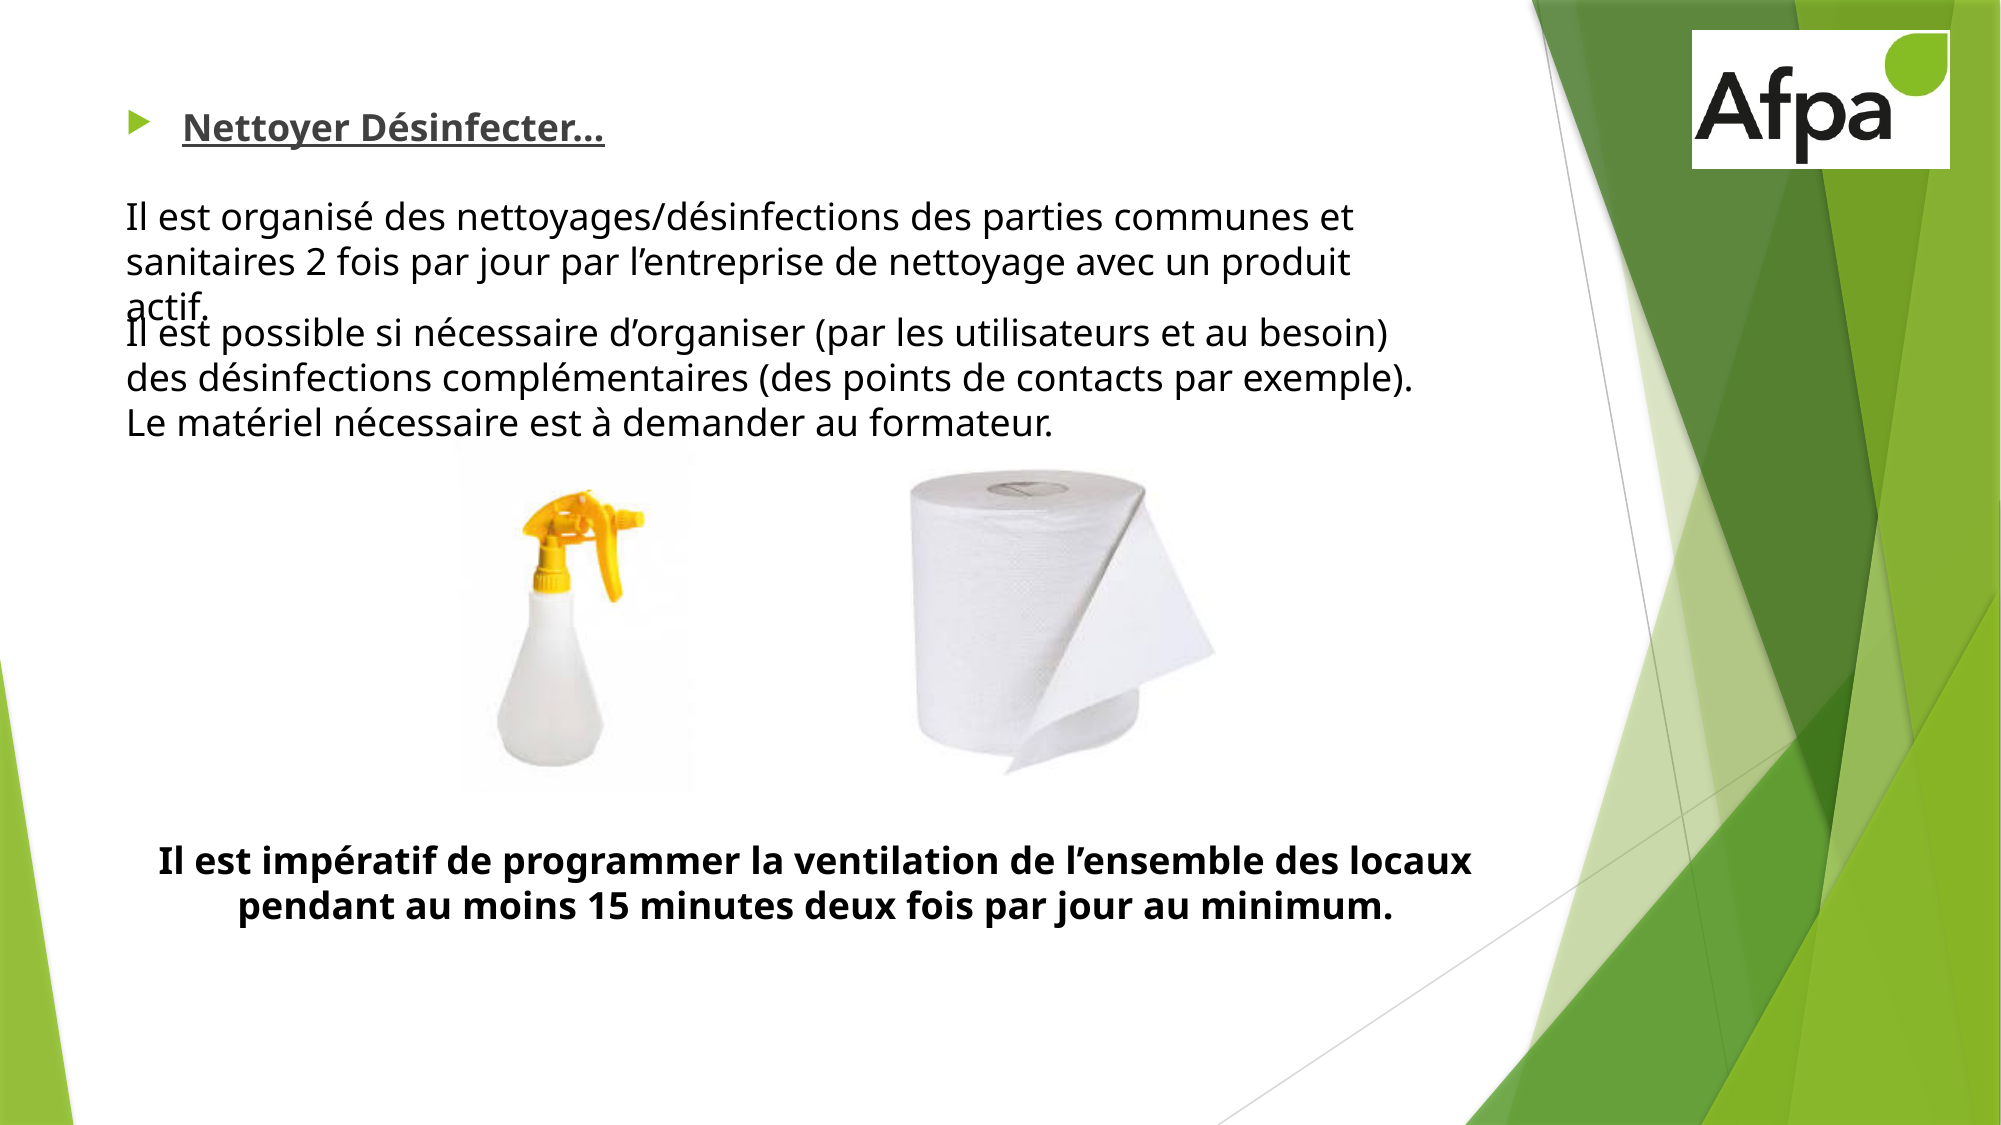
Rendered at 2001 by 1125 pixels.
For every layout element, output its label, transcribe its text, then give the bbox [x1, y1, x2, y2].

picture [908, 468, 1216, 776]
picture [399, 439, 752, 793]
text_box Nettoyer Désinfecter… [111, 96, 1522, 216]
text_box Il est impératif de programmer la ventilation de l’ensemble des locaux pendant au moins 15 minutes deux fois par jour au minimum. [111, 829, 1522, 934]
picture [1692, 30, 1950, 169]
text_box Il est organisé des nettoyages/désinfections des parties communes et sanitaires 2 fois par jour par l’entreprise de nettoyage avec un produit actif. [111, 185, 1452, 301]
text_box Il est possible si nécessaire d’organiser (par les utilisateurs et au besoin) des désinfections complémentaires (des points de contacts par exemple). Le matériel nécessaire est à demander au formateur. [111, 301, 1452, 451]
